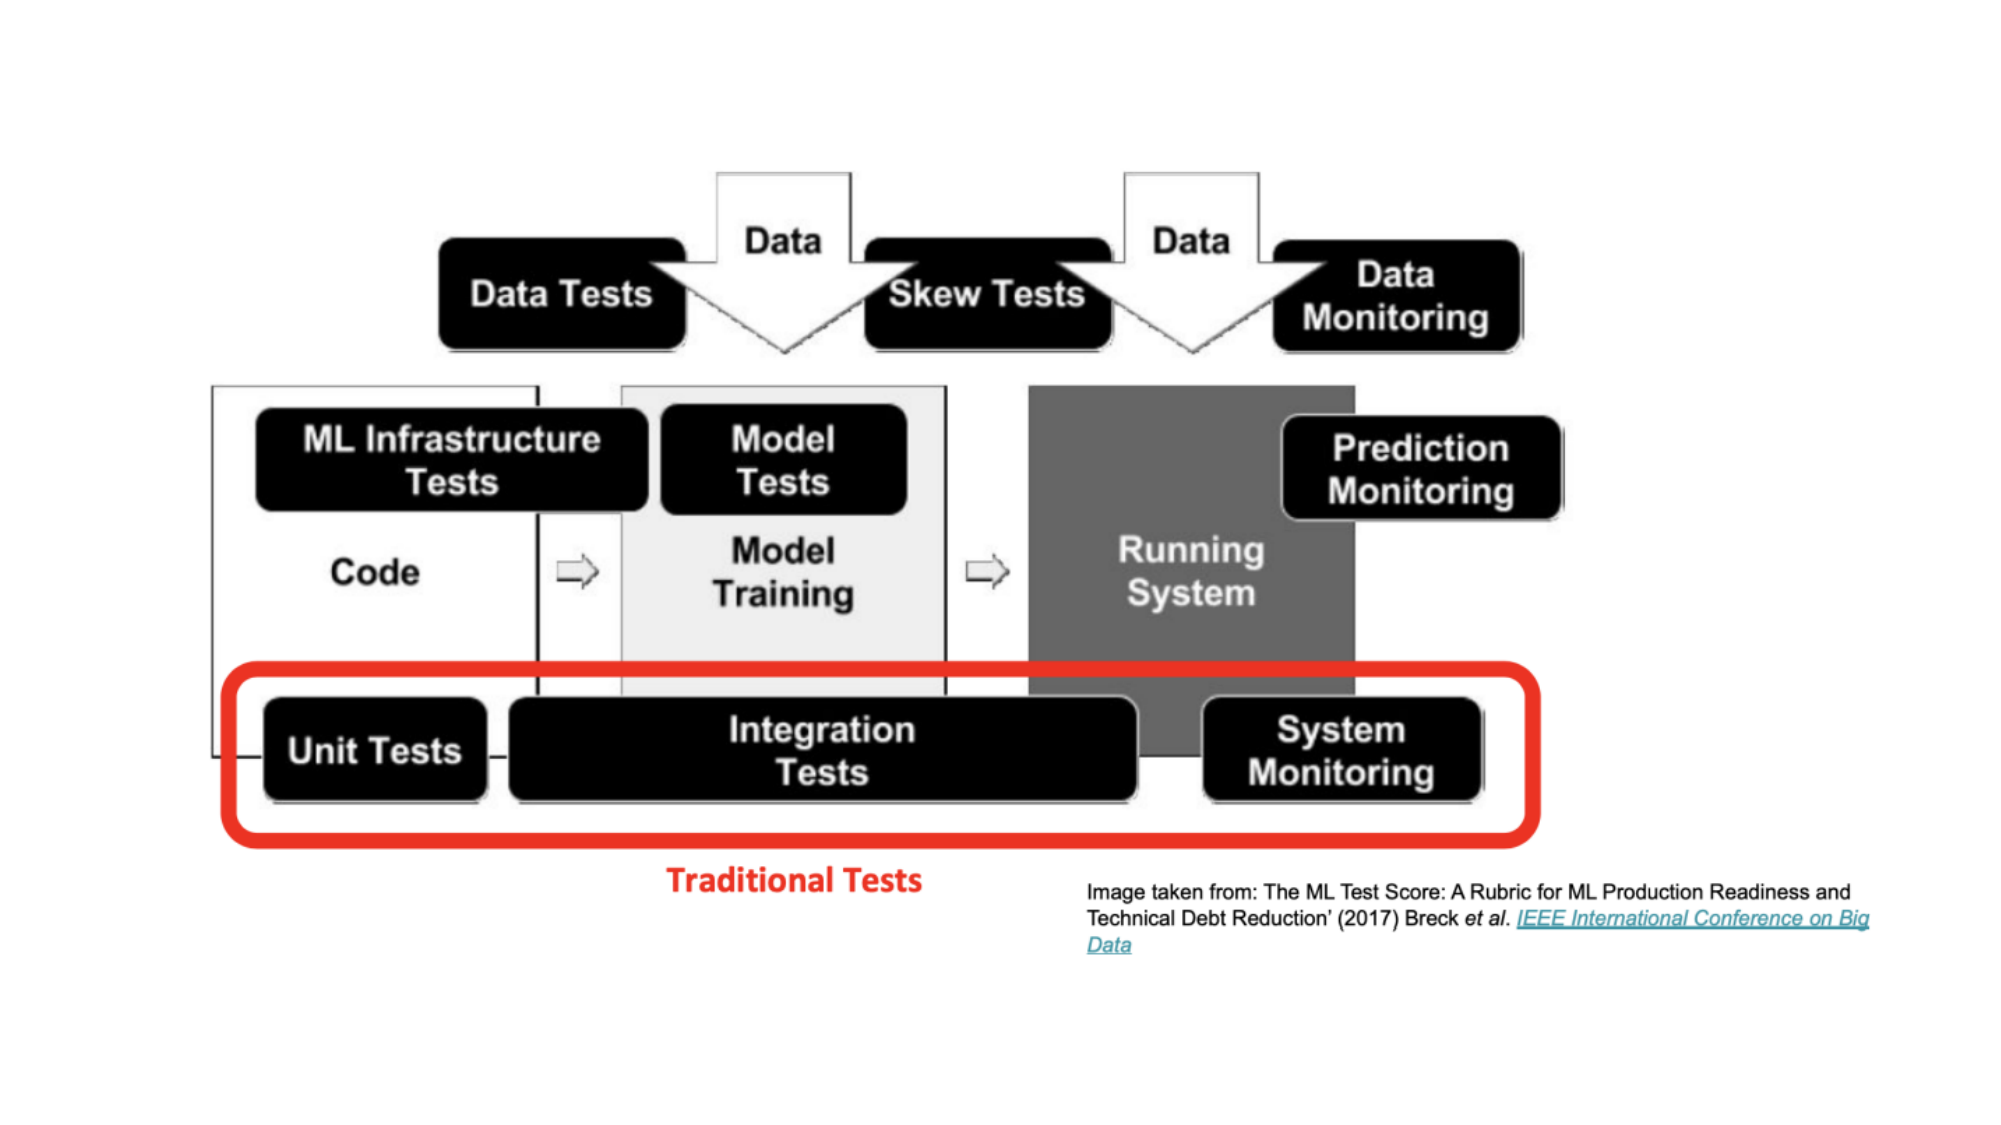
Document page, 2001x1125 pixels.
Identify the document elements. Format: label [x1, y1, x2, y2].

picture [94, 147, 1882, 977]
